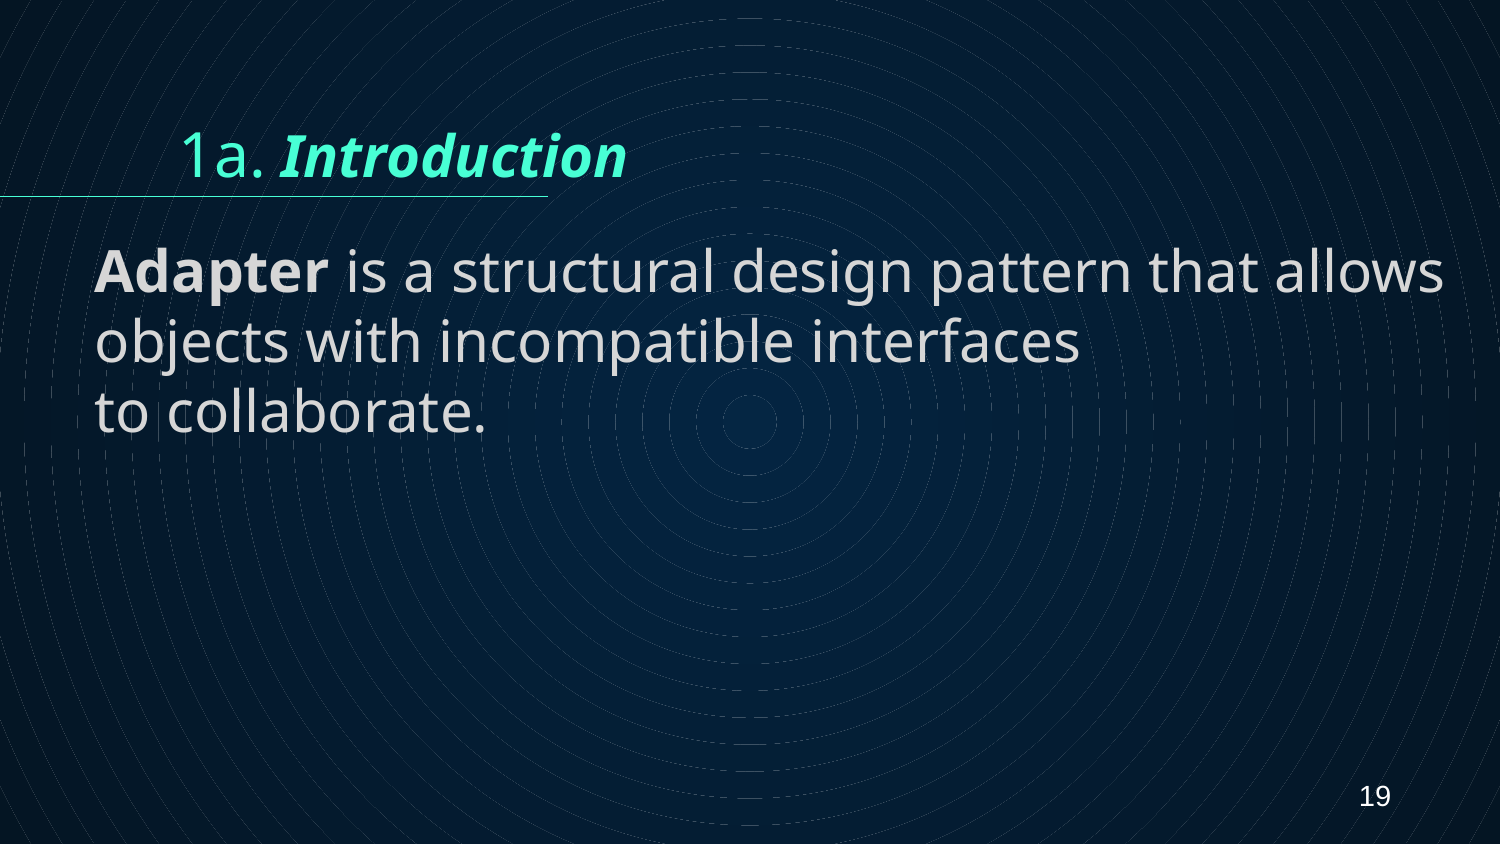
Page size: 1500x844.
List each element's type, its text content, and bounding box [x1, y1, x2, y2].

title 1a. Introduction [163, 105, 1449, 206]
text_box 19 [1344, 770, 1500, 820]
title Adapter is a structural design pattern that allows objects with incompatible interfaces to collaborate. [79, 402, 1497, 599]
